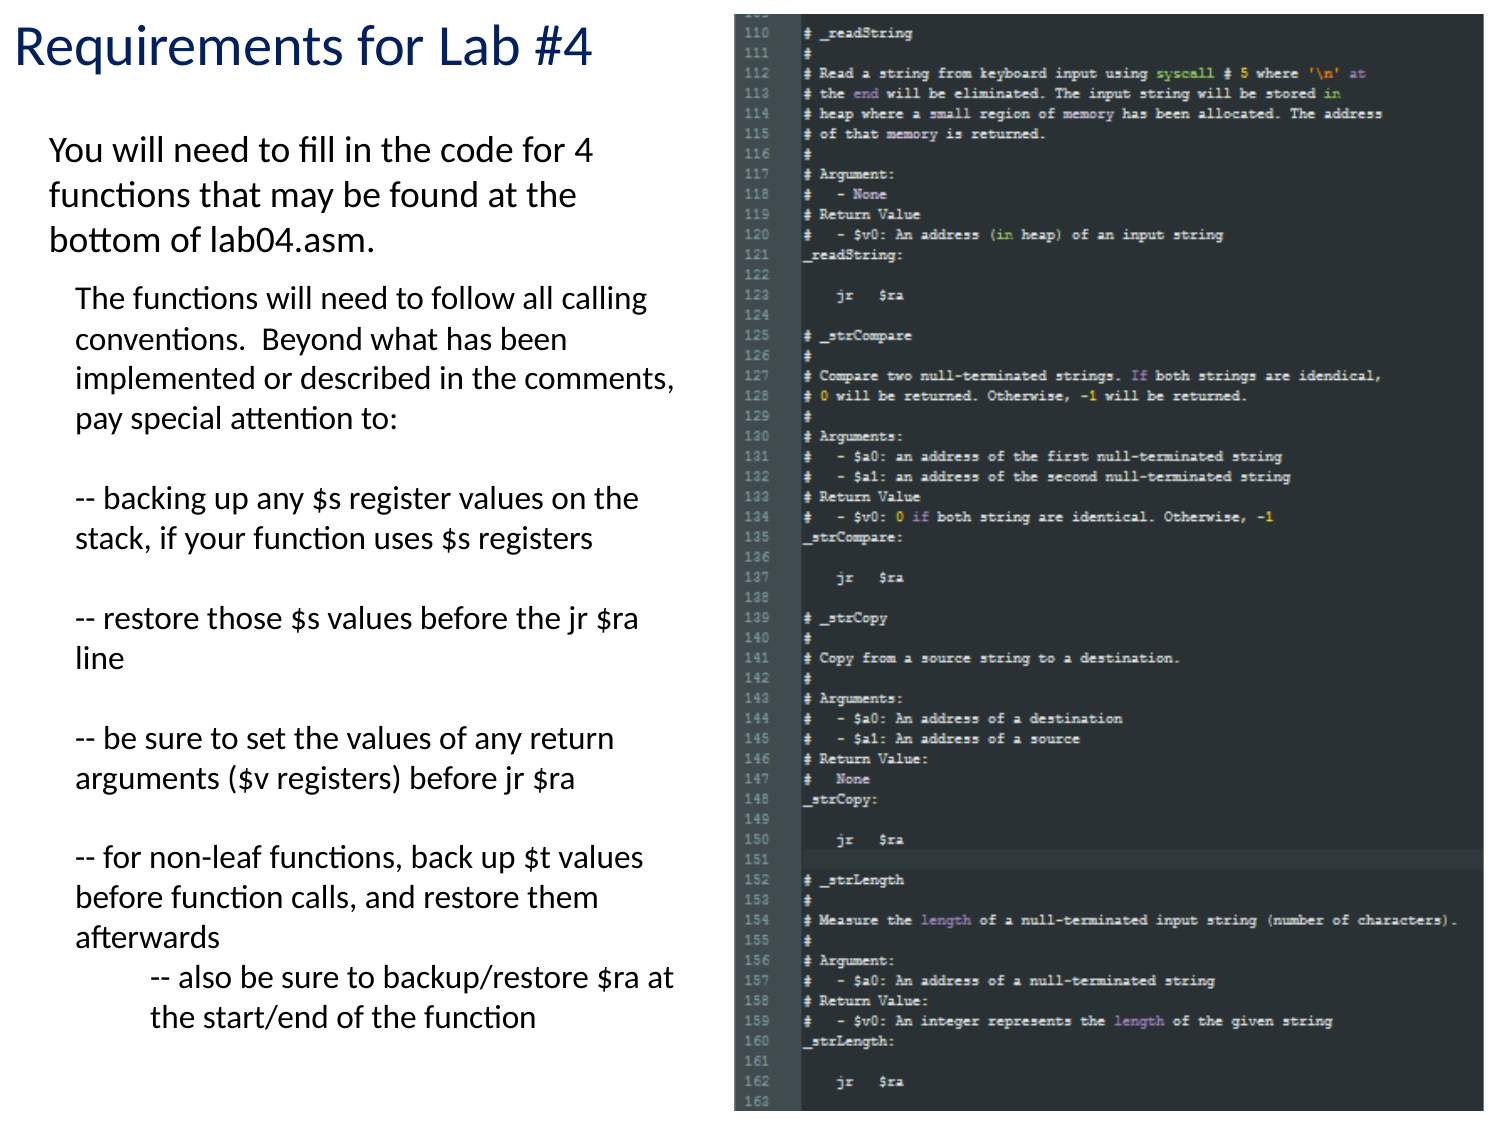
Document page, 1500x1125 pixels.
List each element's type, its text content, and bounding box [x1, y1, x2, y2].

text_box You will need to fill in the code for 4 functions that may be found at the bottom of lab04.asm. [34, 117, 616, 268]
text_box The functions will need to follow all calling conventions. Beyond what has been implemented or described in the comments, pay special attention to: -- backing up any $s register values on the stack, if your function uses $s registers -- restore those $s values before the jr $ra line -- be sure to set the values of any return arguments ($v registers) before jr $ra -- for non-leaf functions, back up $t values before function calls, and restore them afterwards -- also be sure to backup/restore $ra at the start/end of the function [60, 269, 702, 1123]
text_box Requirements for Lab #4 [0, 0, 1335, 85]
picture [734, 14, 1484, 1111]
